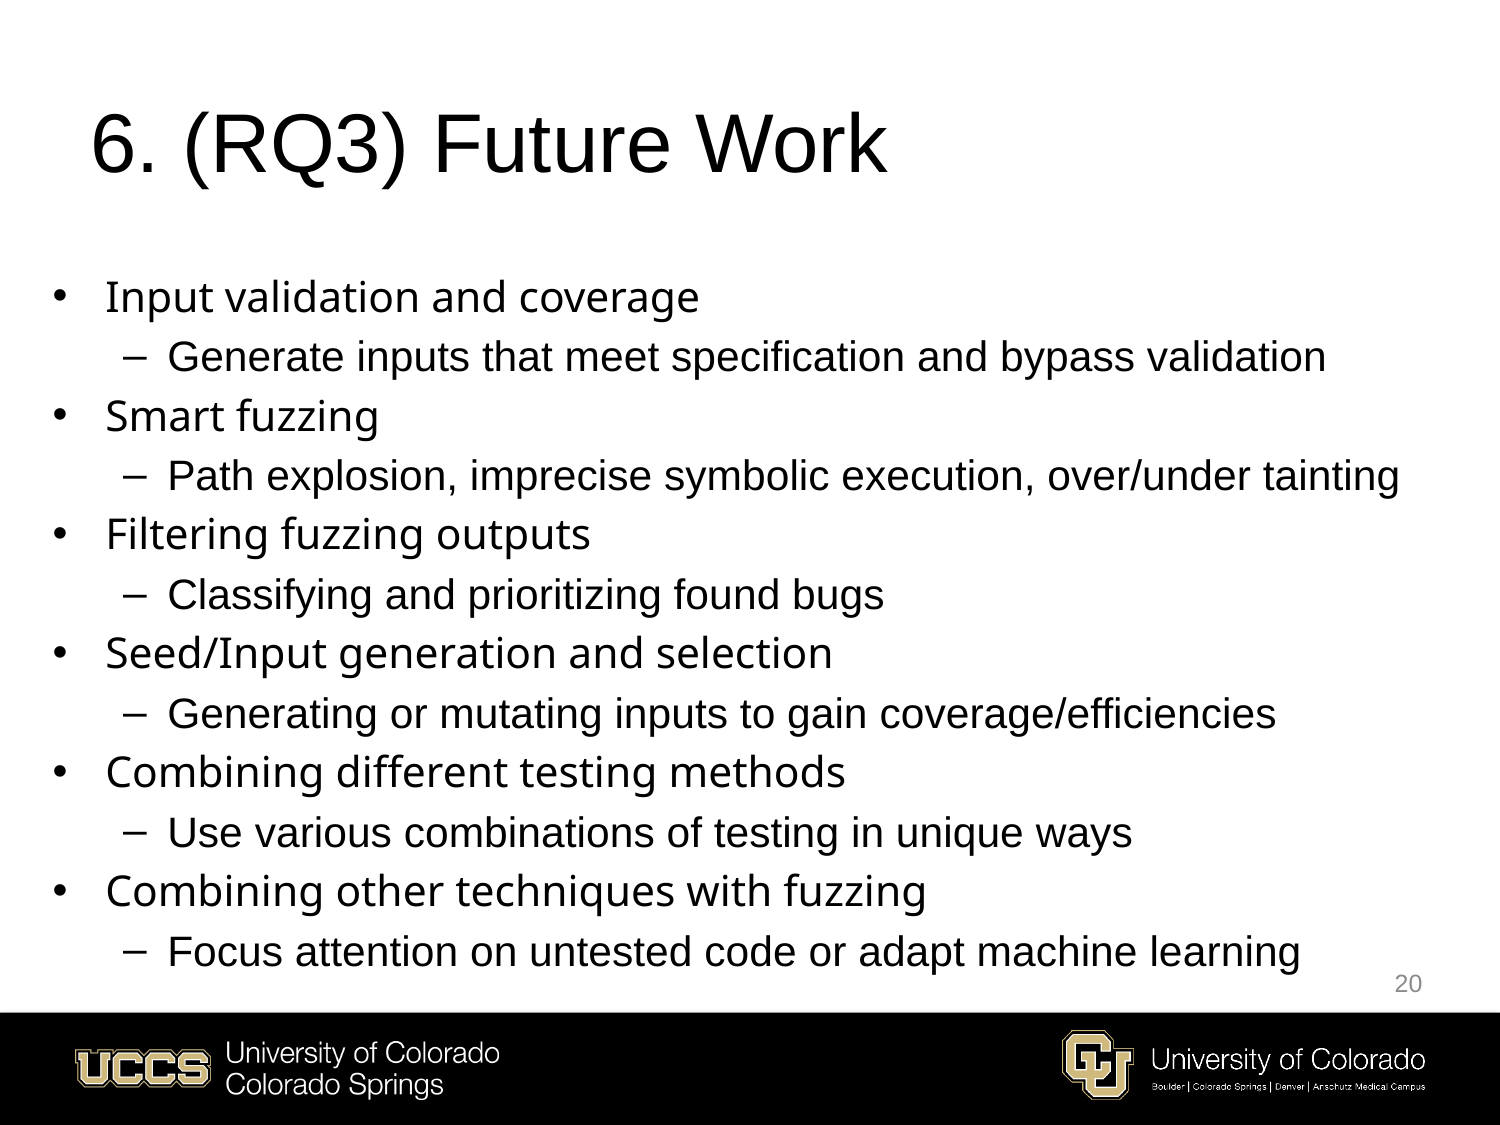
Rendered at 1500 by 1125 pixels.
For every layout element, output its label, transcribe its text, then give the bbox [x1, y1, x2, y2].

slide_number 20 [1087, 952, 1438, 1013]
picture [1062, 1030, 1425, 1100]
title 6. (RQ3) Future Work [75, 45, 1425, 233]
picture [75, 1041, 499, 1100]
list Input validation and coverage Generate inputs that meet specification and bypass validation Smart fuzzing Path explosion, imprecise symbolic execution, over/under tainting Filtering fuzzing outputs Classifying and prioritizing found bugs Seed/Input generation and selection Generating or mutating inputs to gain coverage/efficiencies Combining different testing methods Use various combinations of testing in unique ways Combining other techniques with fuzzing Focus attention on untested code or adapt machine learning [37, 262, 1488, 988]
